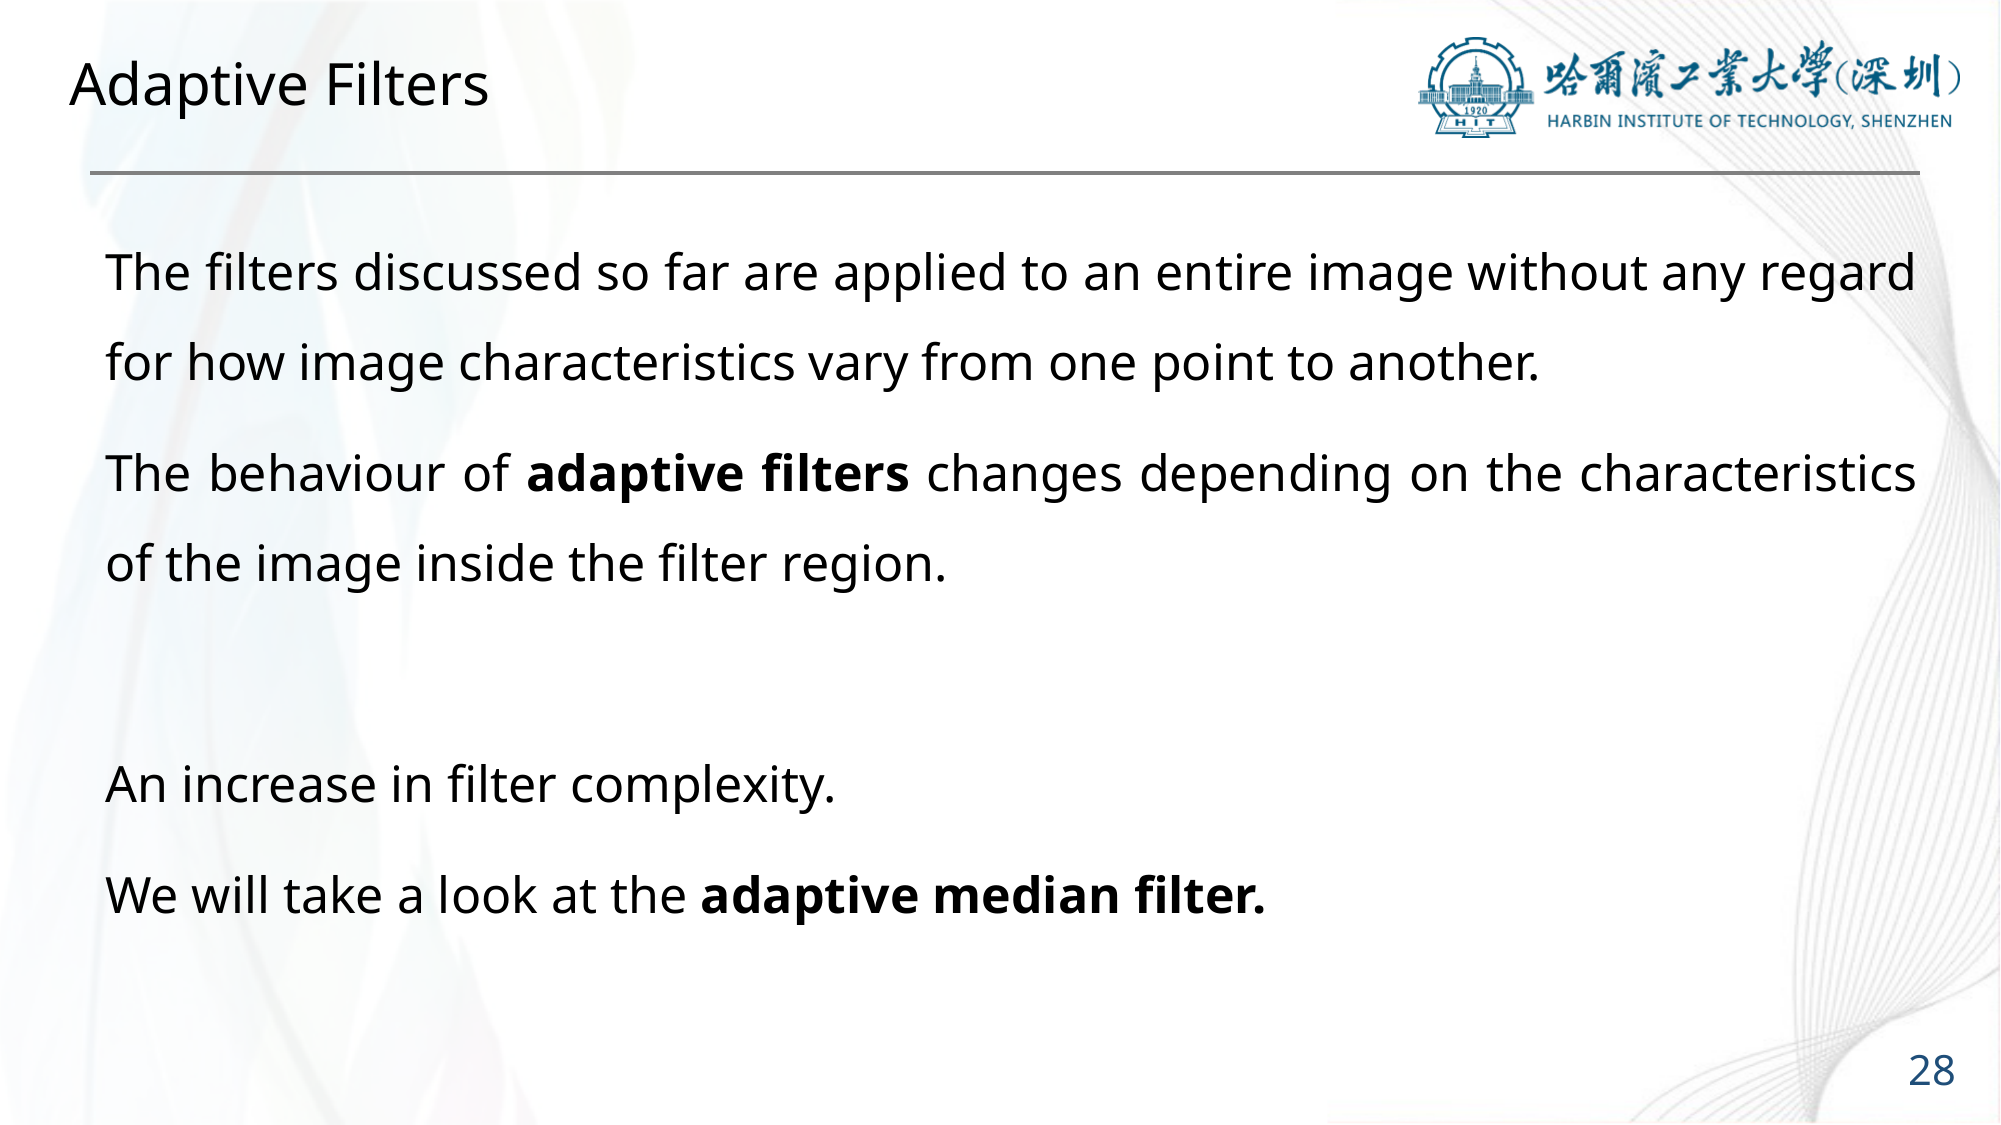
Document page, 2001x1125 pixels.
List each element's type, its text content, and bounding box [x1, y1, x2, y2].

picture [0, 0, 2001, 1125]
title Adaptive Filters [54, 0, 1385, 174]
list The filters discussed so far are applied to an entire image without any regard for how image characteristics vary from one point to another. The behaviour of adaptive filters changes depending on the characteristics of the image inside the filter region. An increase in filter complexity. We will take a look at the adaptive median filter. [90, 202, 1934, 987]
slide_number 28 [1521, 1042, 1972, 1103]
